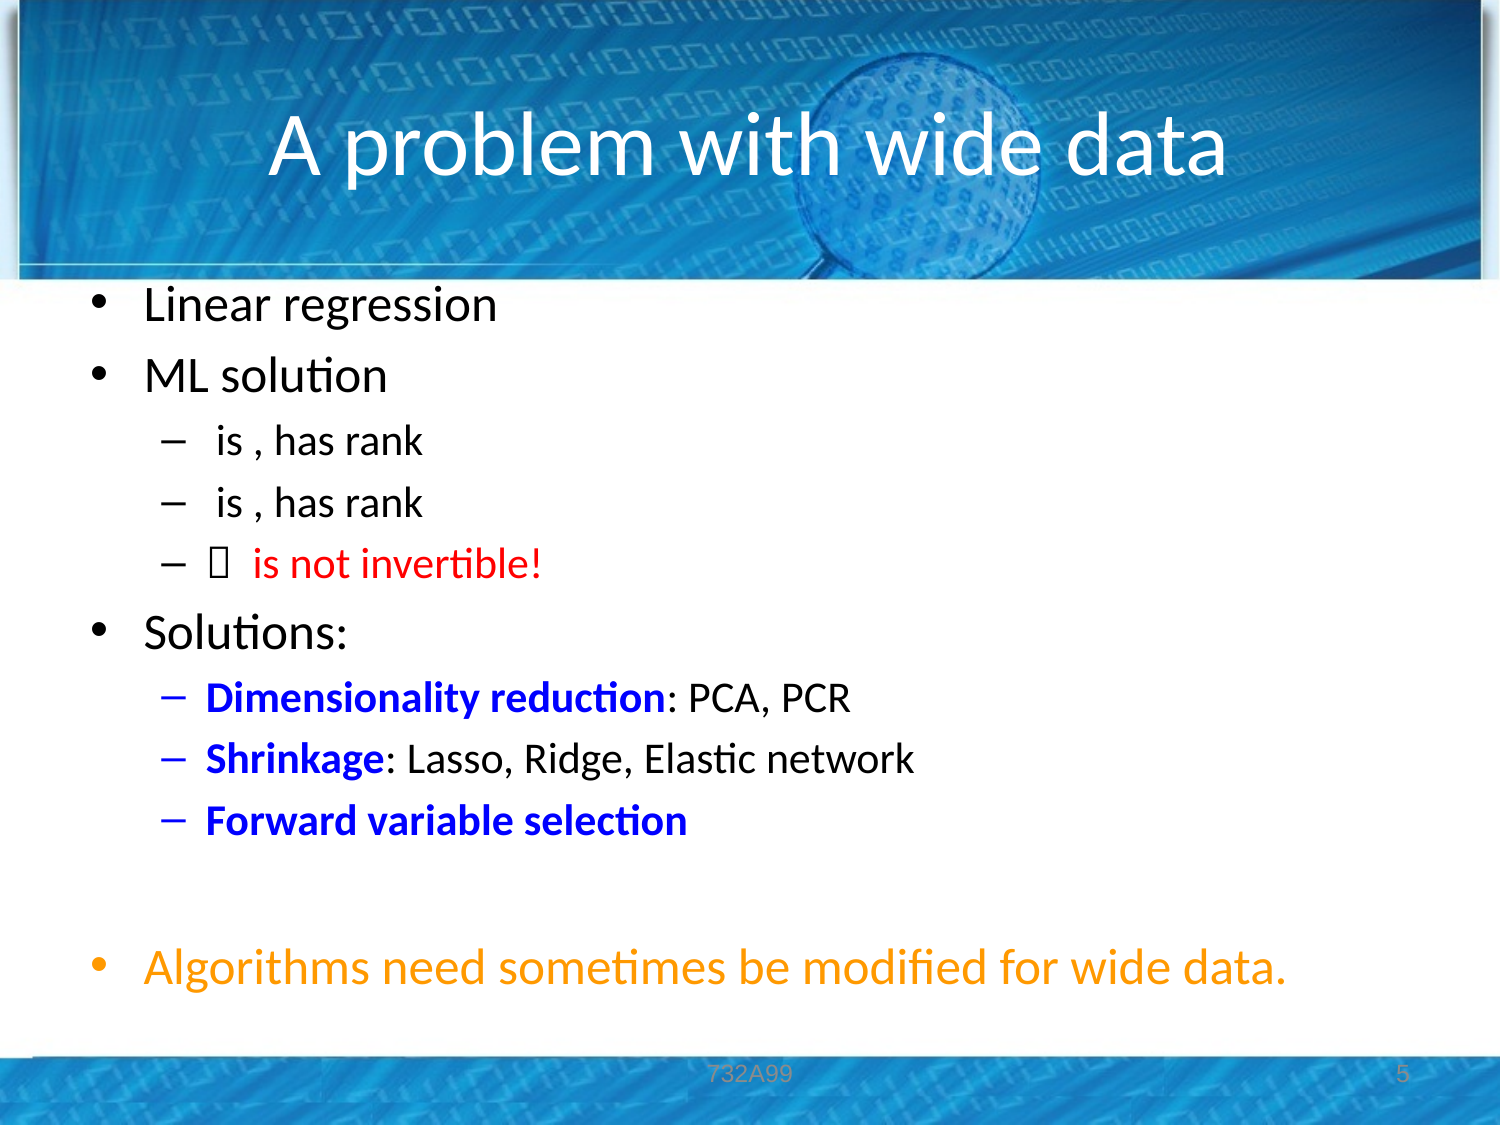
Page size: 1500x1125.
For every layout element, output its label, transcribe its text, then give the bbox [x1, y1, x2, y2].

picture [0, 0, 1500, 1125]
footer 732A99 [512, 1042, 988, 1103]
title A problem with wide data [75, 45, 1425, 233]
slide_number 5 [1074, 1042, 1425, 1103]
